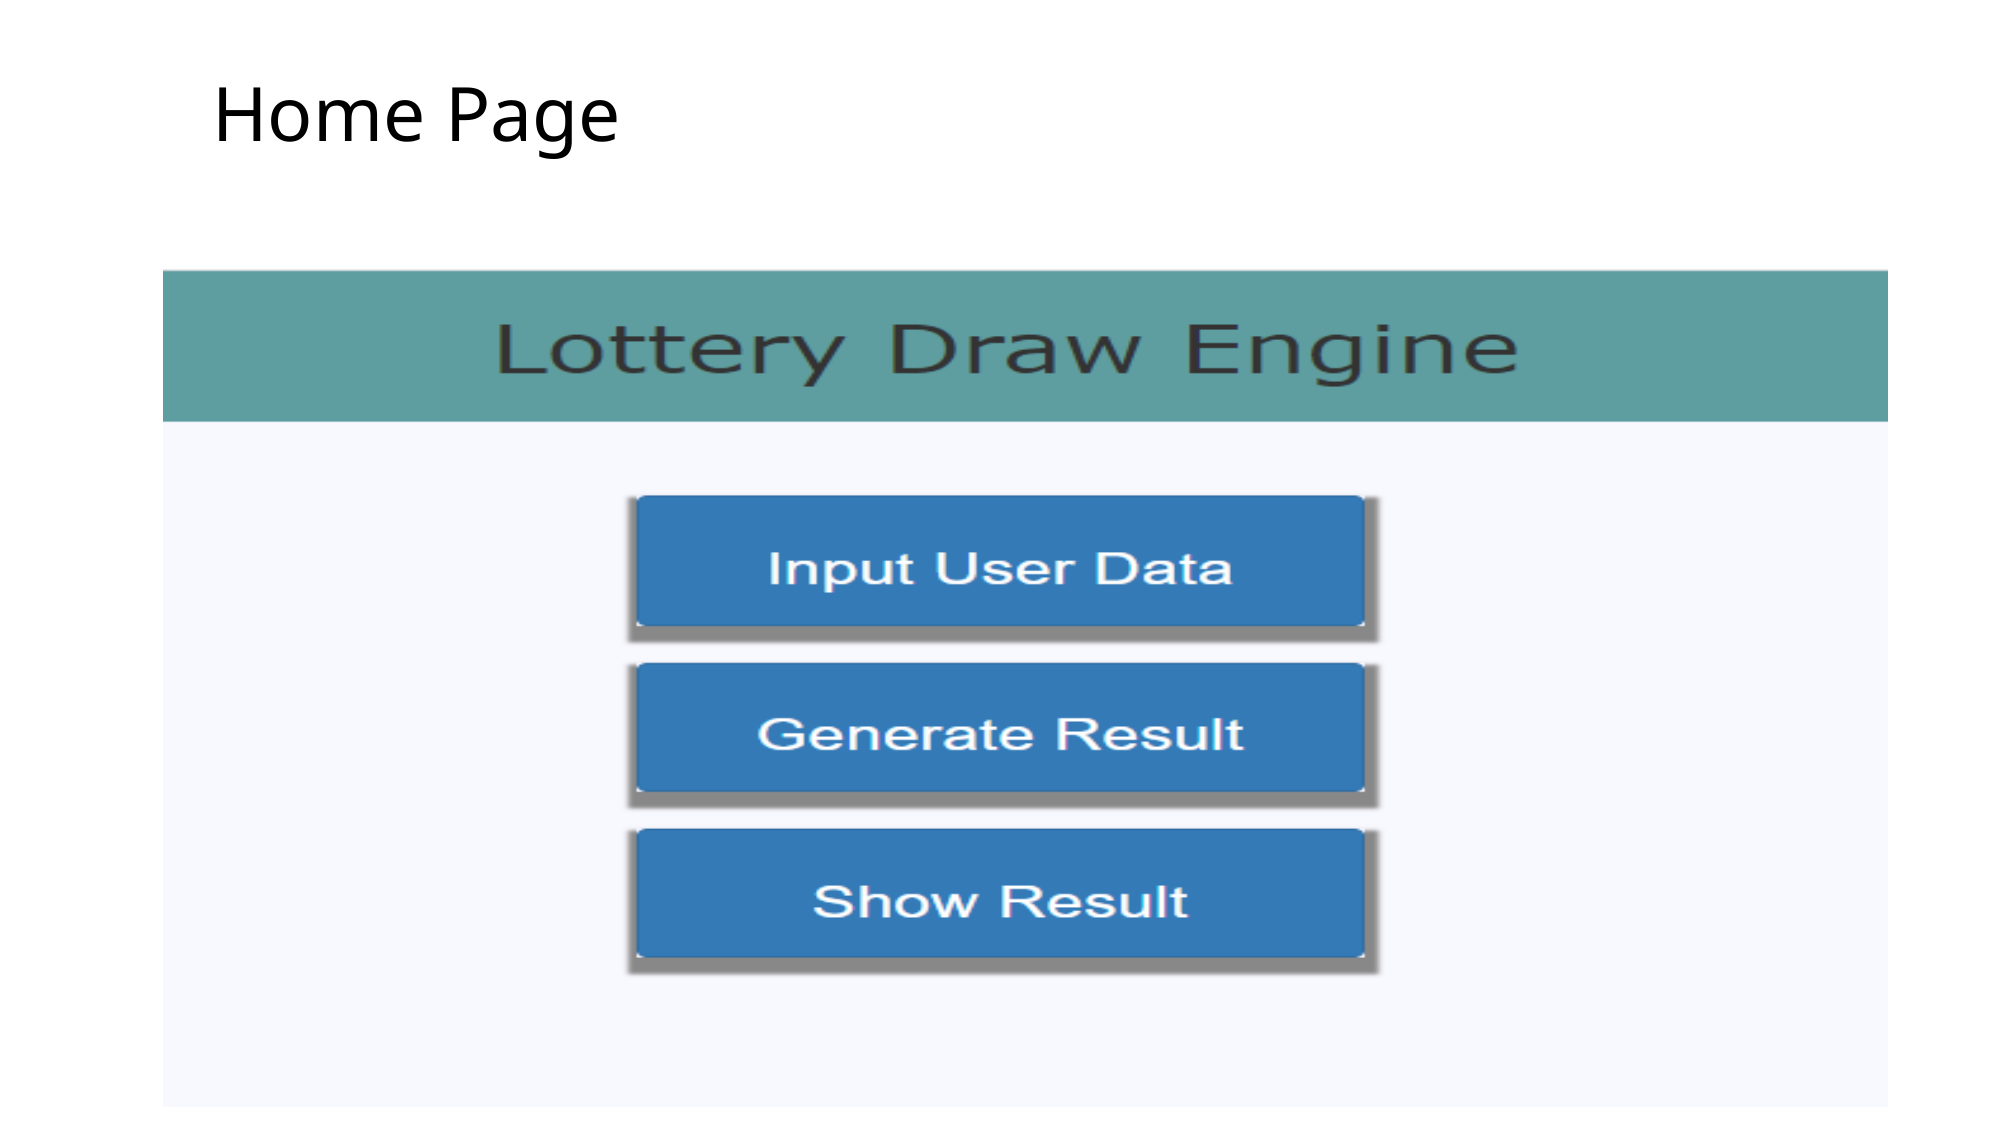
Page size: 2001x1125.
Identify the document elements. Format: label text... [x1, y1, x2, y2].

title Home Page [78, 56, 1804, 167]
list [162, 268, 1888, 1107]
